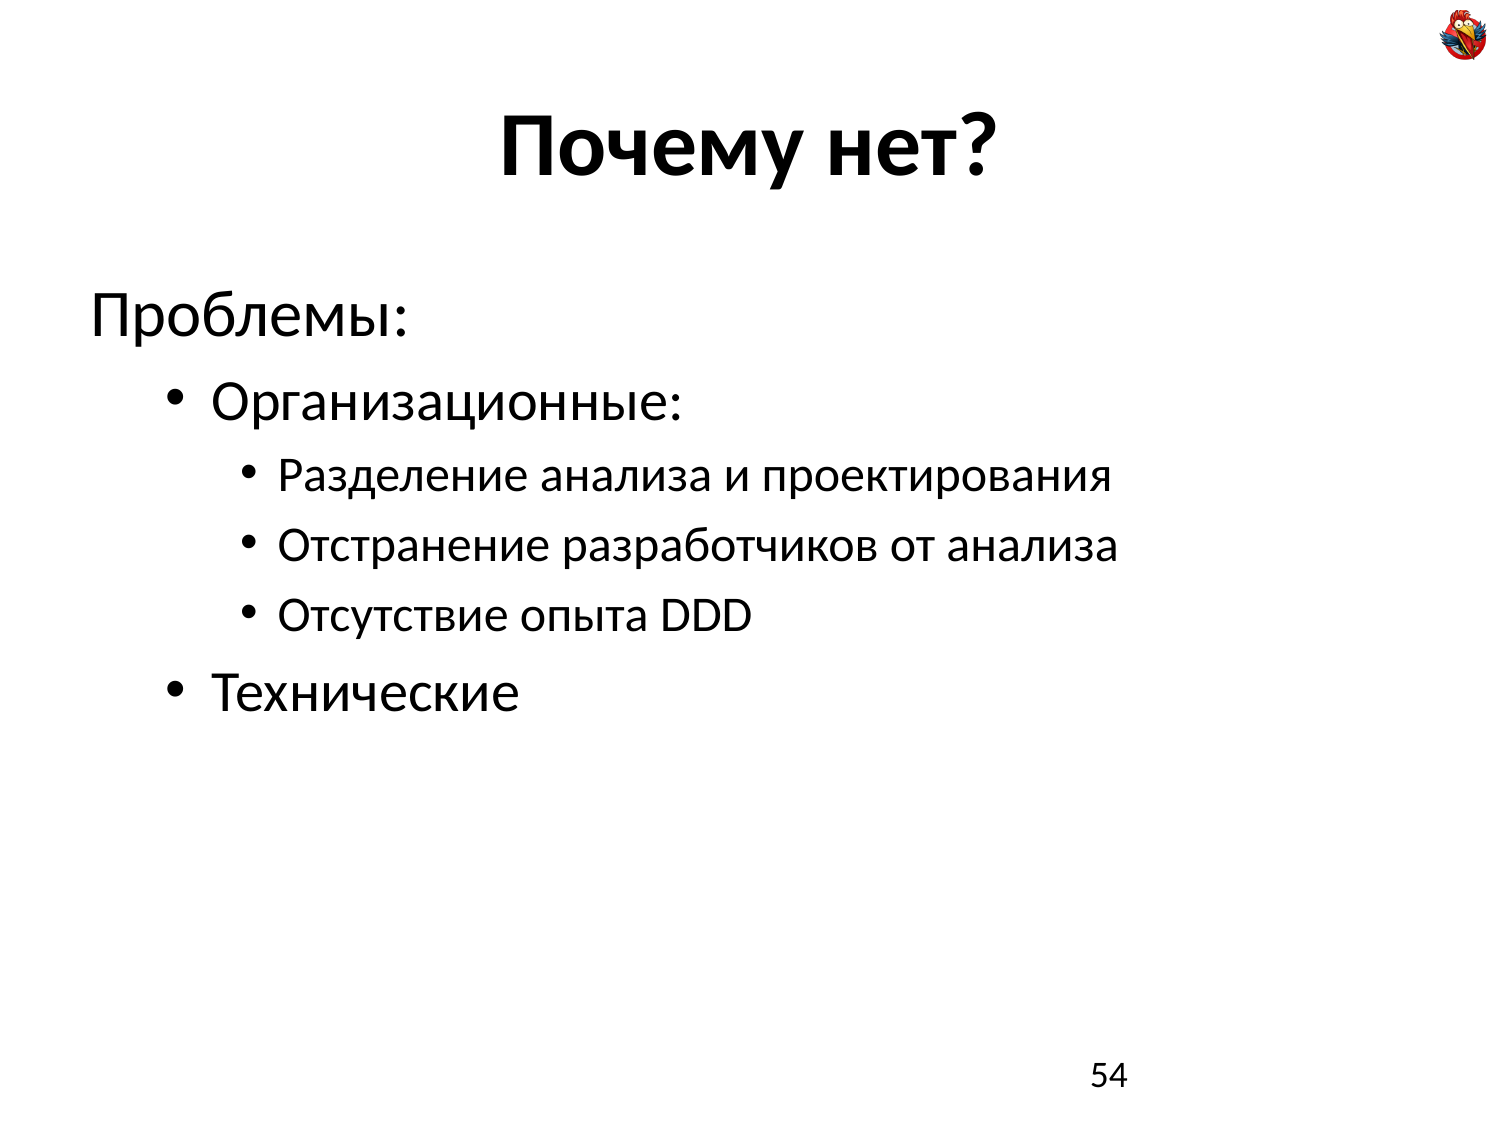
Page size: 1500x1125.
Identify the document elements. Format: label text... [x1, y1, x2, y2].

picture [1439, 10, 1495, 60]
title Почему нет? [75, 45, 1425, 233]
list Проблемы: Организационные: Разделение анализа и проектирования Отстранение разработчиков от анализа Отсутствие опыта DDD Технические [75, 262, 1425, 1005]
slide_number 54 [1074, 1042, 1425, 1103]
